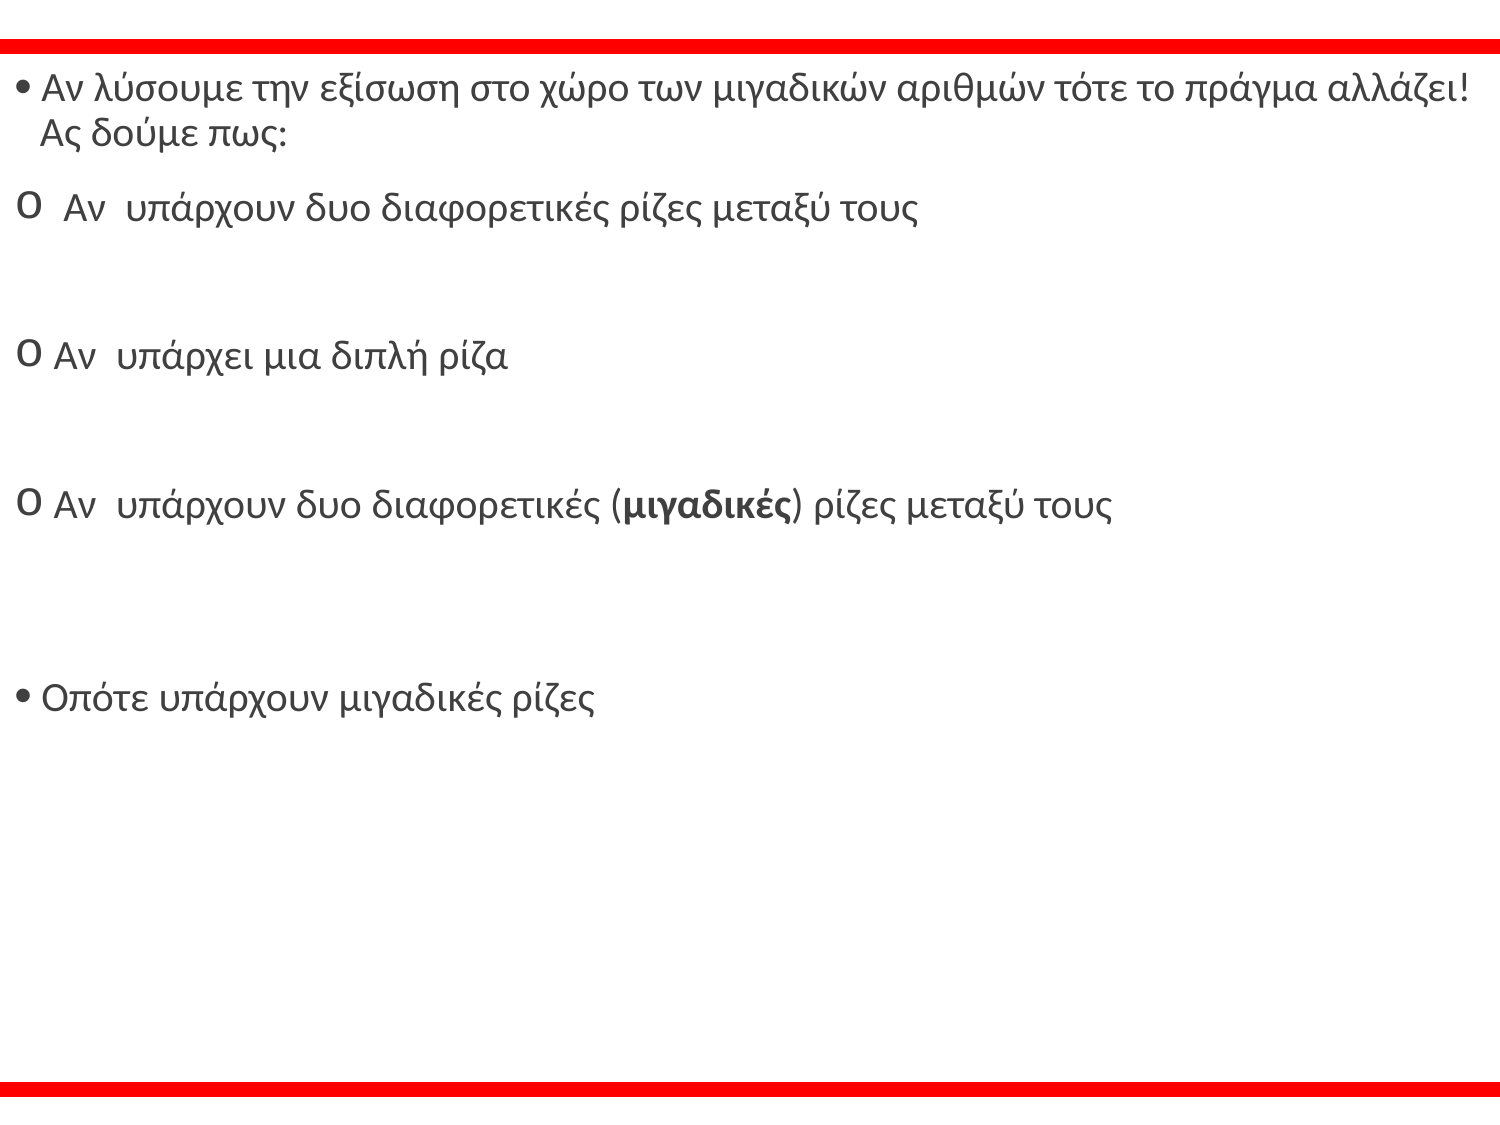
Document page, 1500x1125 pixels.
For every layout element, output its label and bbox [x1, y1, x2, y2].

text_box [0, 1082, 1500, 1097]
text_box [0, 39, 1500, 54]
